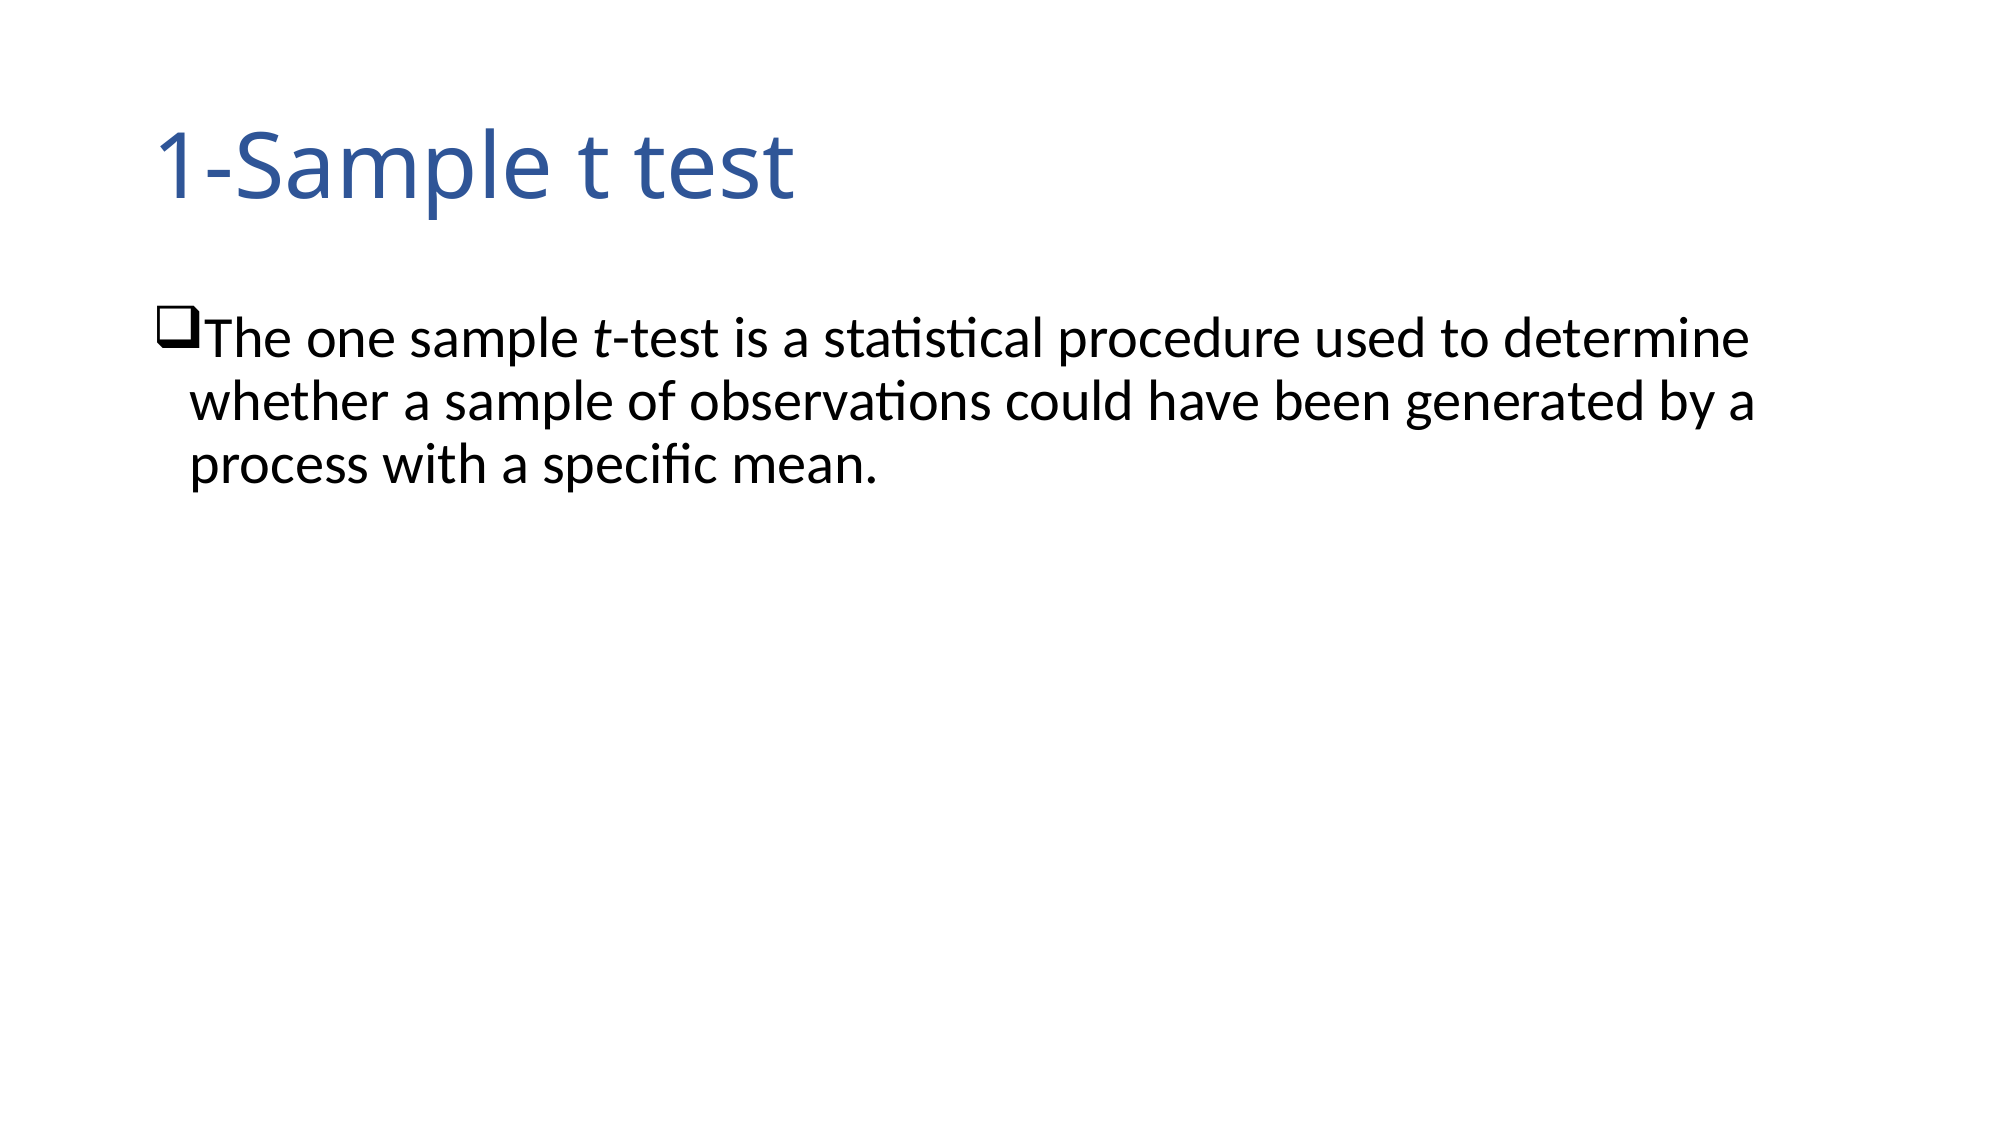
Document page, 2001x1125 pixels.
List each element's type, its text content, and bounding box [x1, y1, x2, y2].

list The one sample t-test is a statistical procedure used to determine whether a sample of observations could have been generated by a process with a specific mean. [137, 299, 1863, 1014]
title 1-Sample t test [137, 59, 1863, 278]
